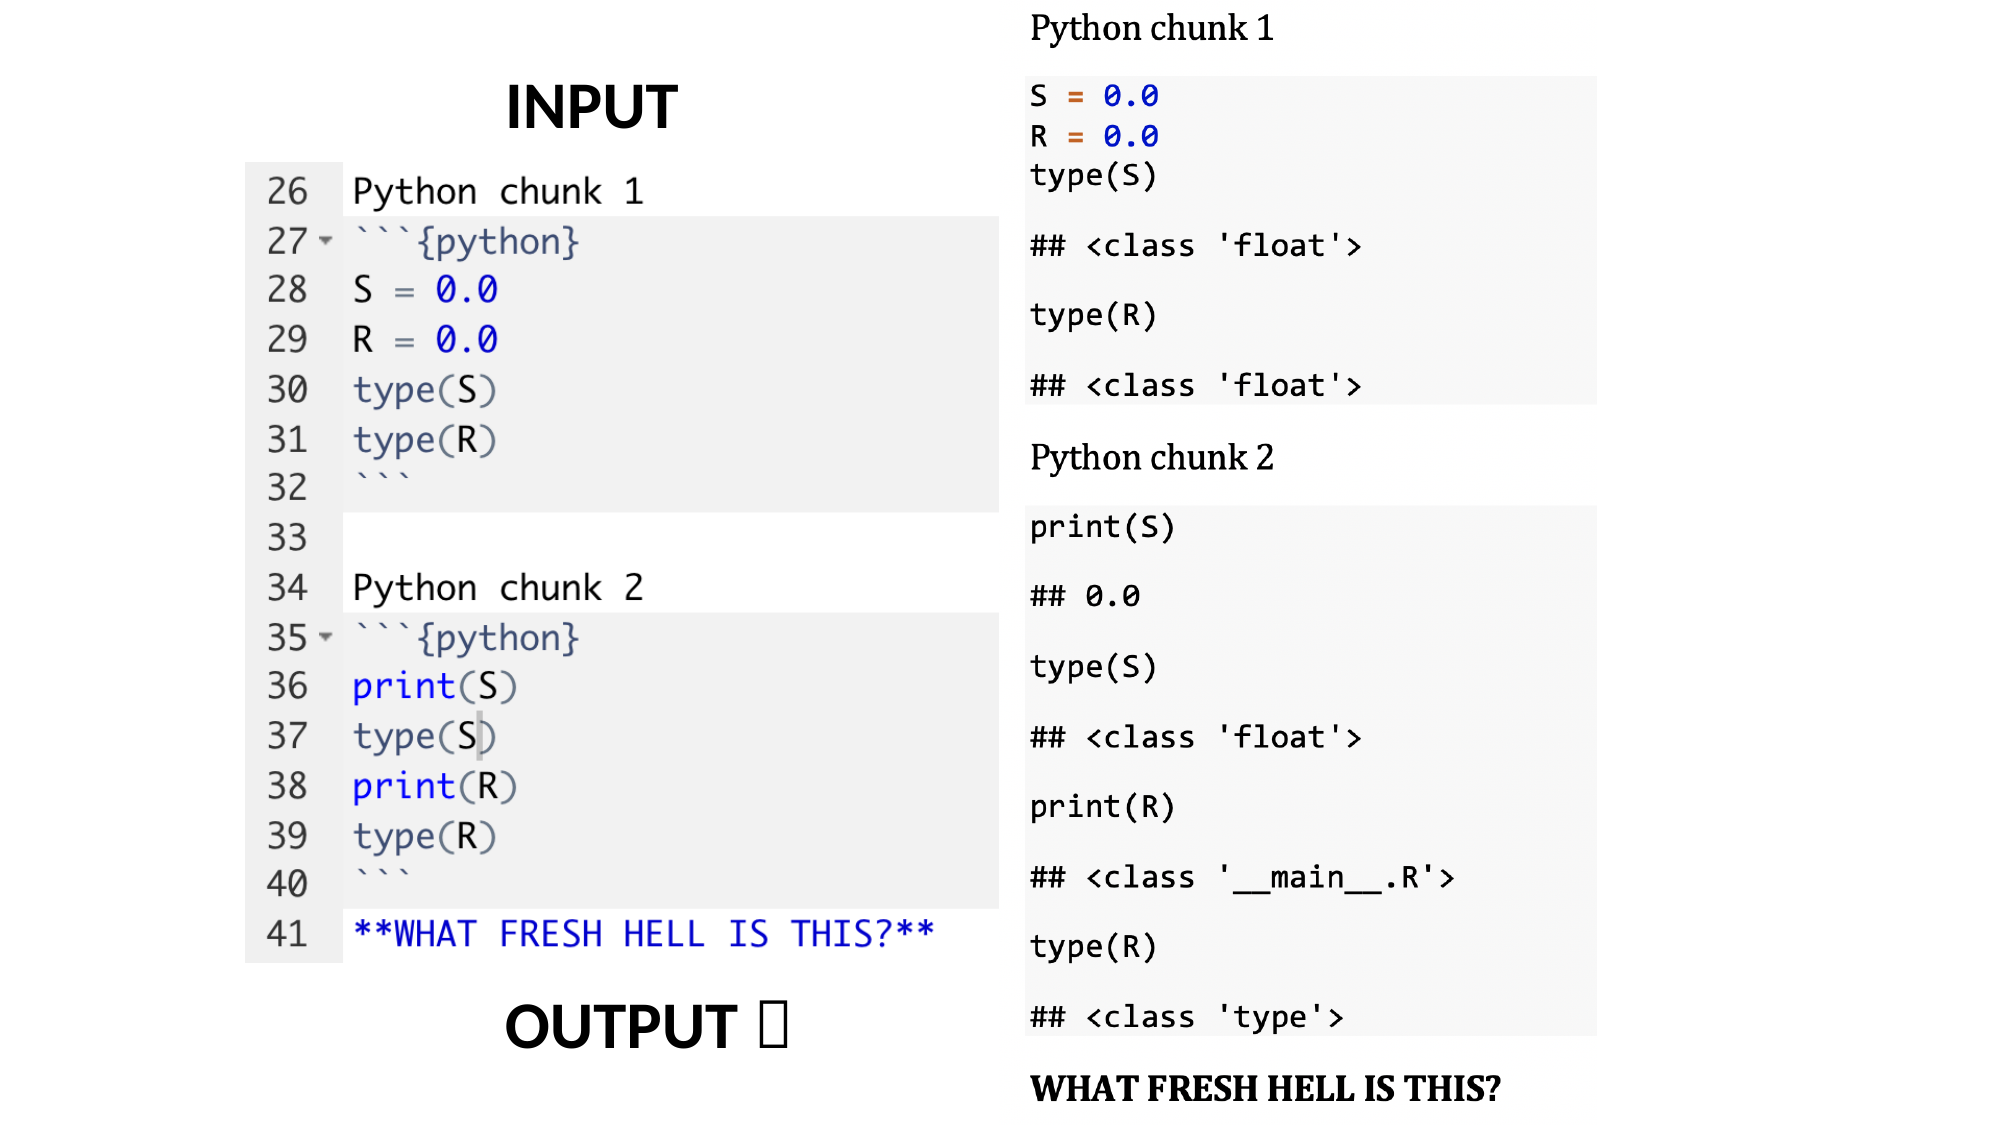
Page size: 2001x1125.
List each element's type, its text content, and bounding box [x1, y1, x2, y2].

text_box OUTPUT  [490, 974, 850, 1069]
picture [245, 0, 1597, 1125]
text_box INPUT [490, 54, 756, 150]
